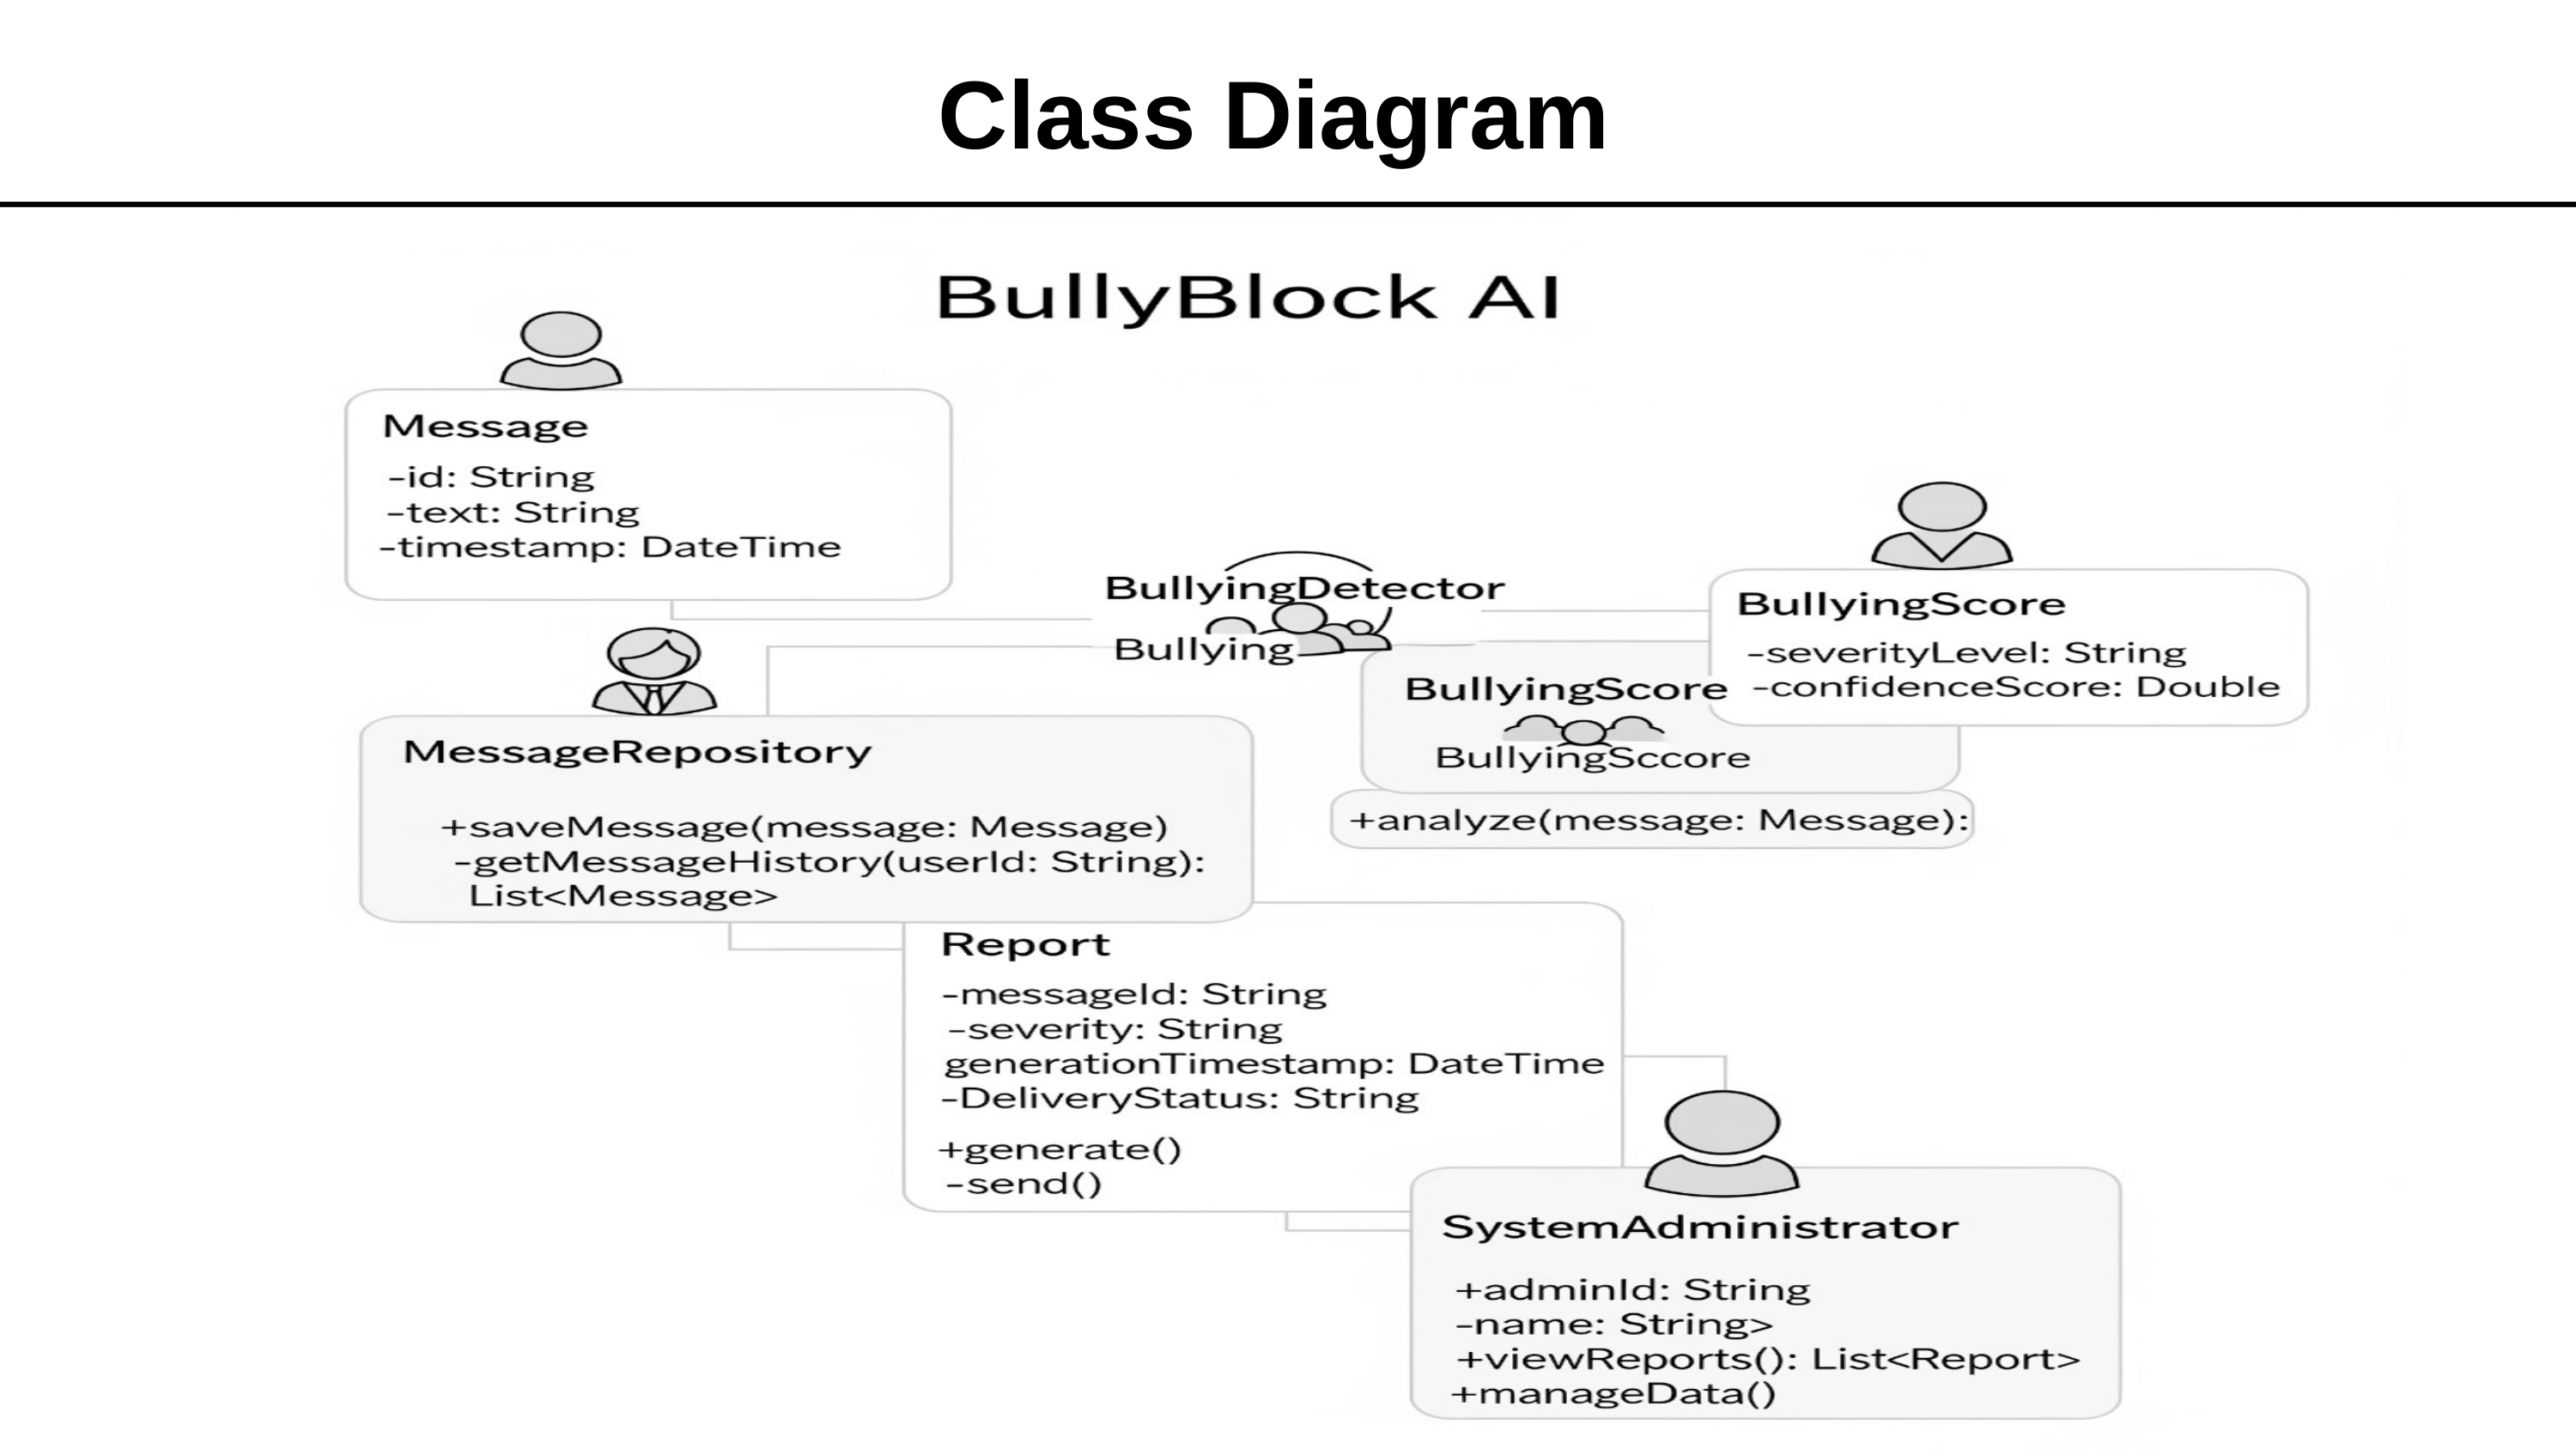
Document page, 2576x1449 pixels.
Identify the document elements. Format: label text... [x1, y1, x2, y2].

title Class Diagram [396, 34, 2089, 207]
picture [171, 209, 2405, 1449]
